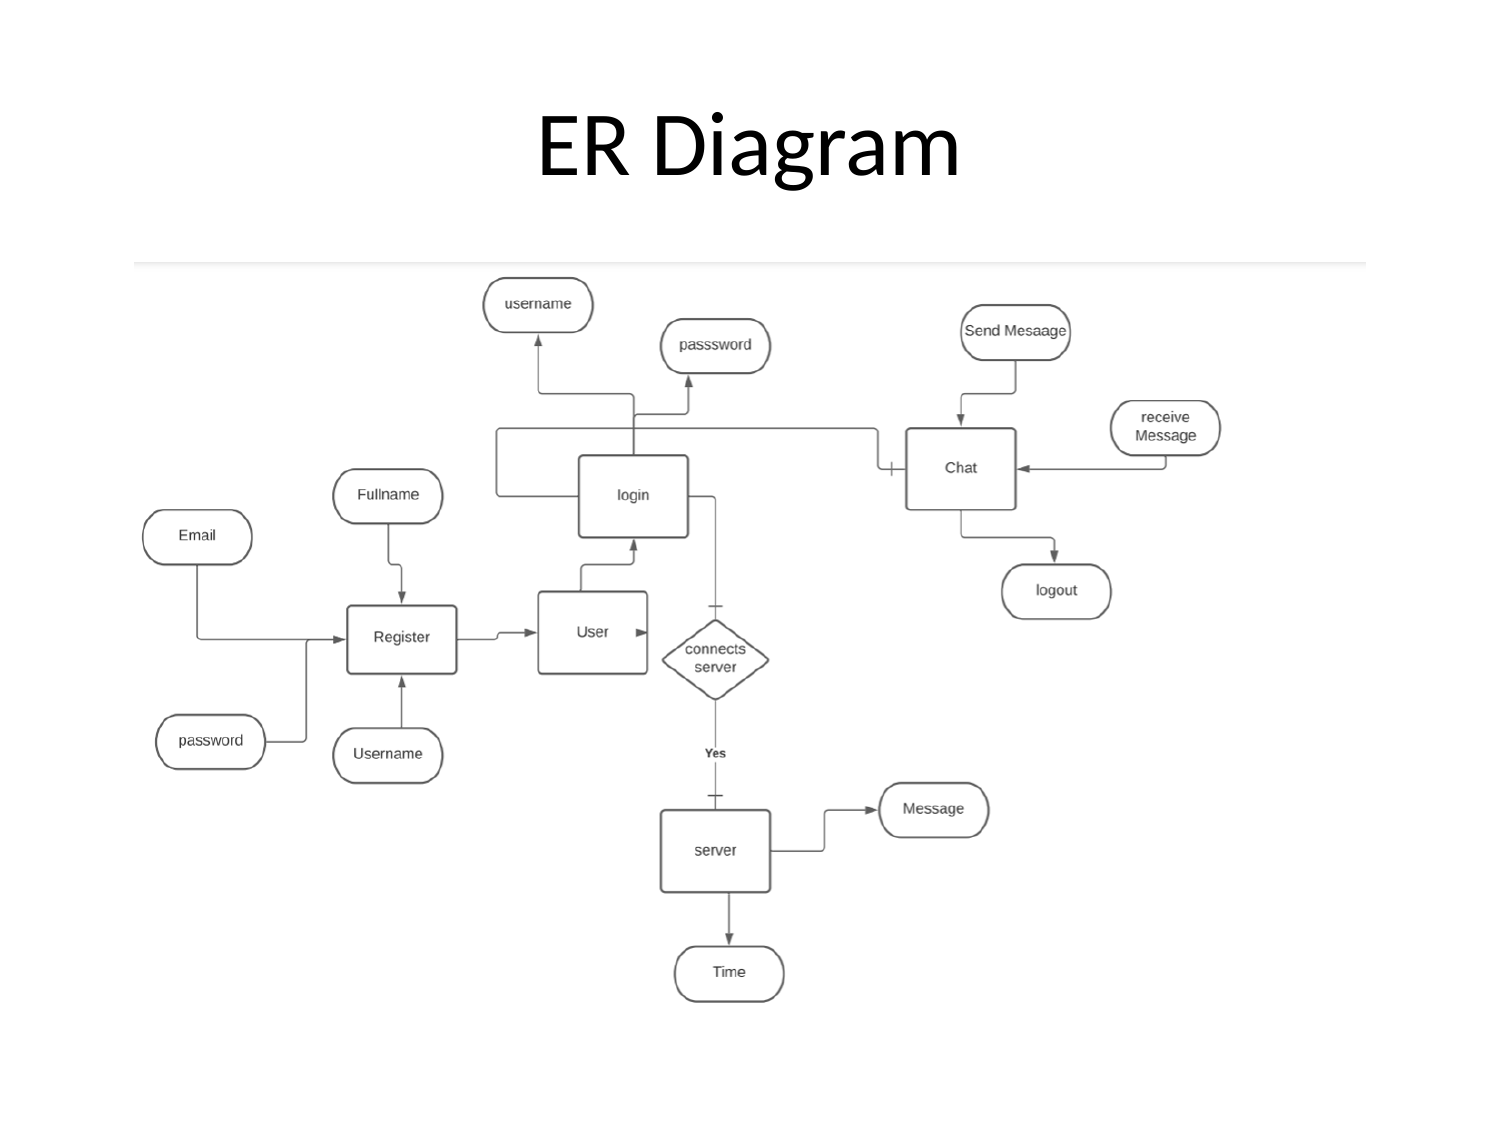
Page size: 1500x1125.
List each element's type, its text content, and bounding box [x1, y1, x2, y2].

title ER Diagram [75, 45, 1425, 233]
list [133, 262, 1366, 1006]
